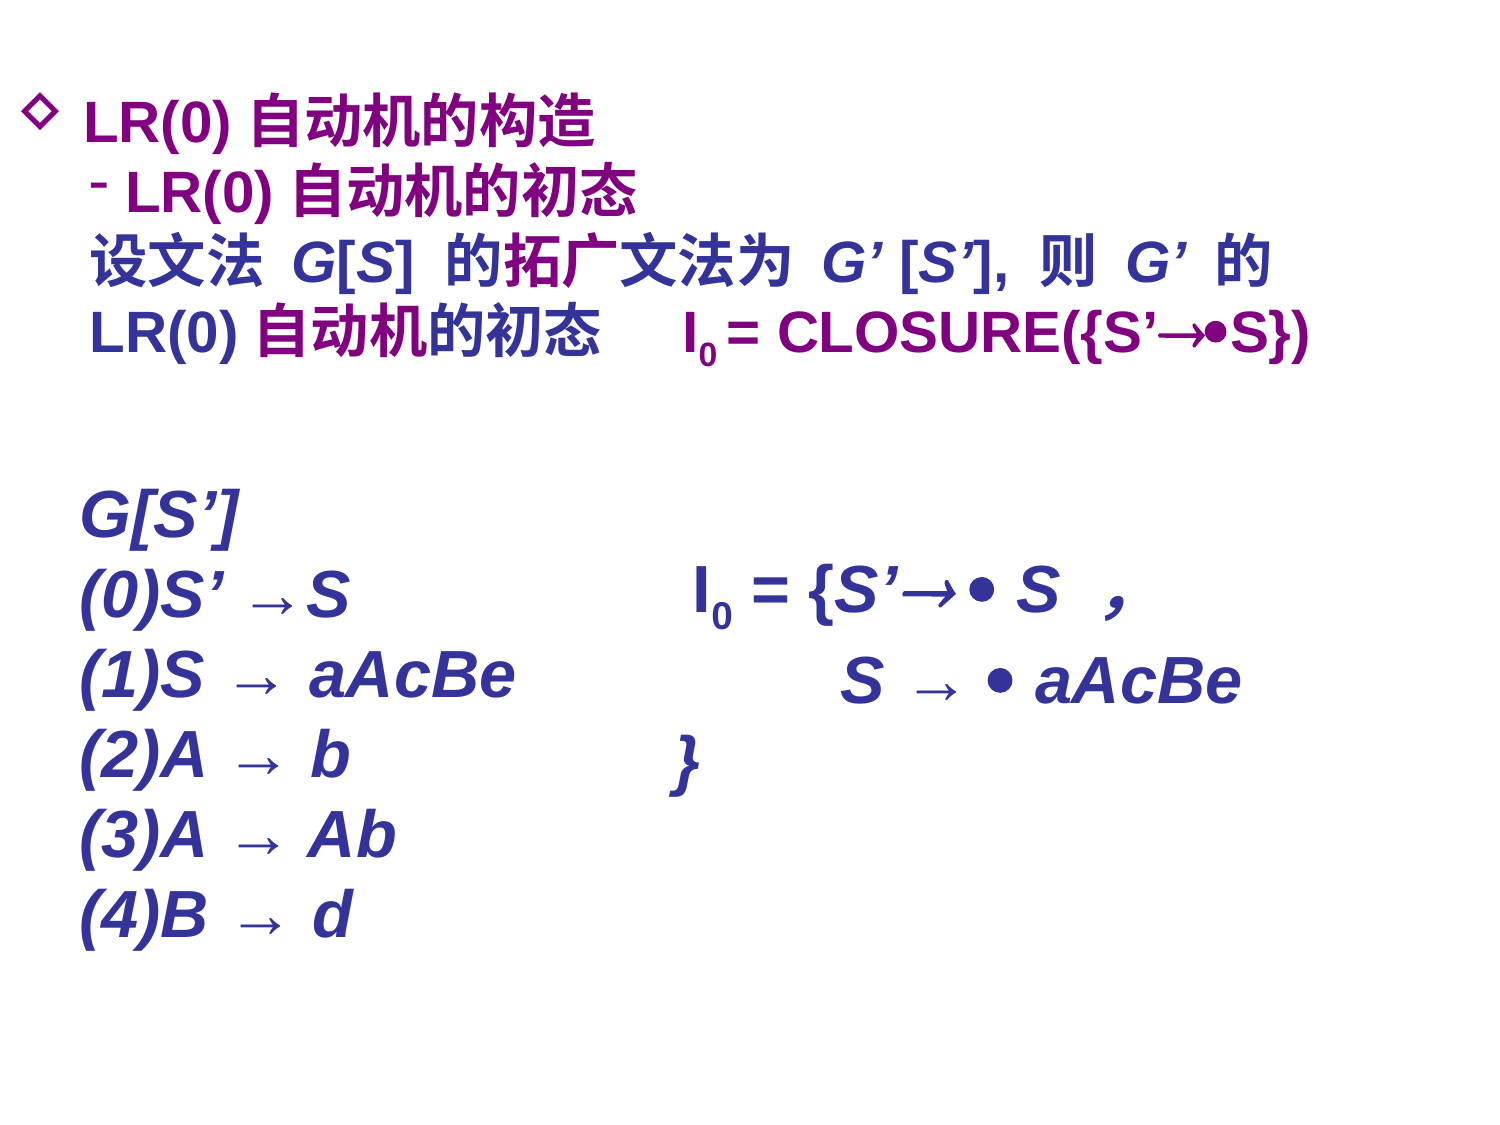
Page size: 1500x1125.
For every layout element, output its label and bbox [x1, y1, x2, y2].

text_box [0, 76, 1406, 406]
text_box [64, 463, 1335, 959]
